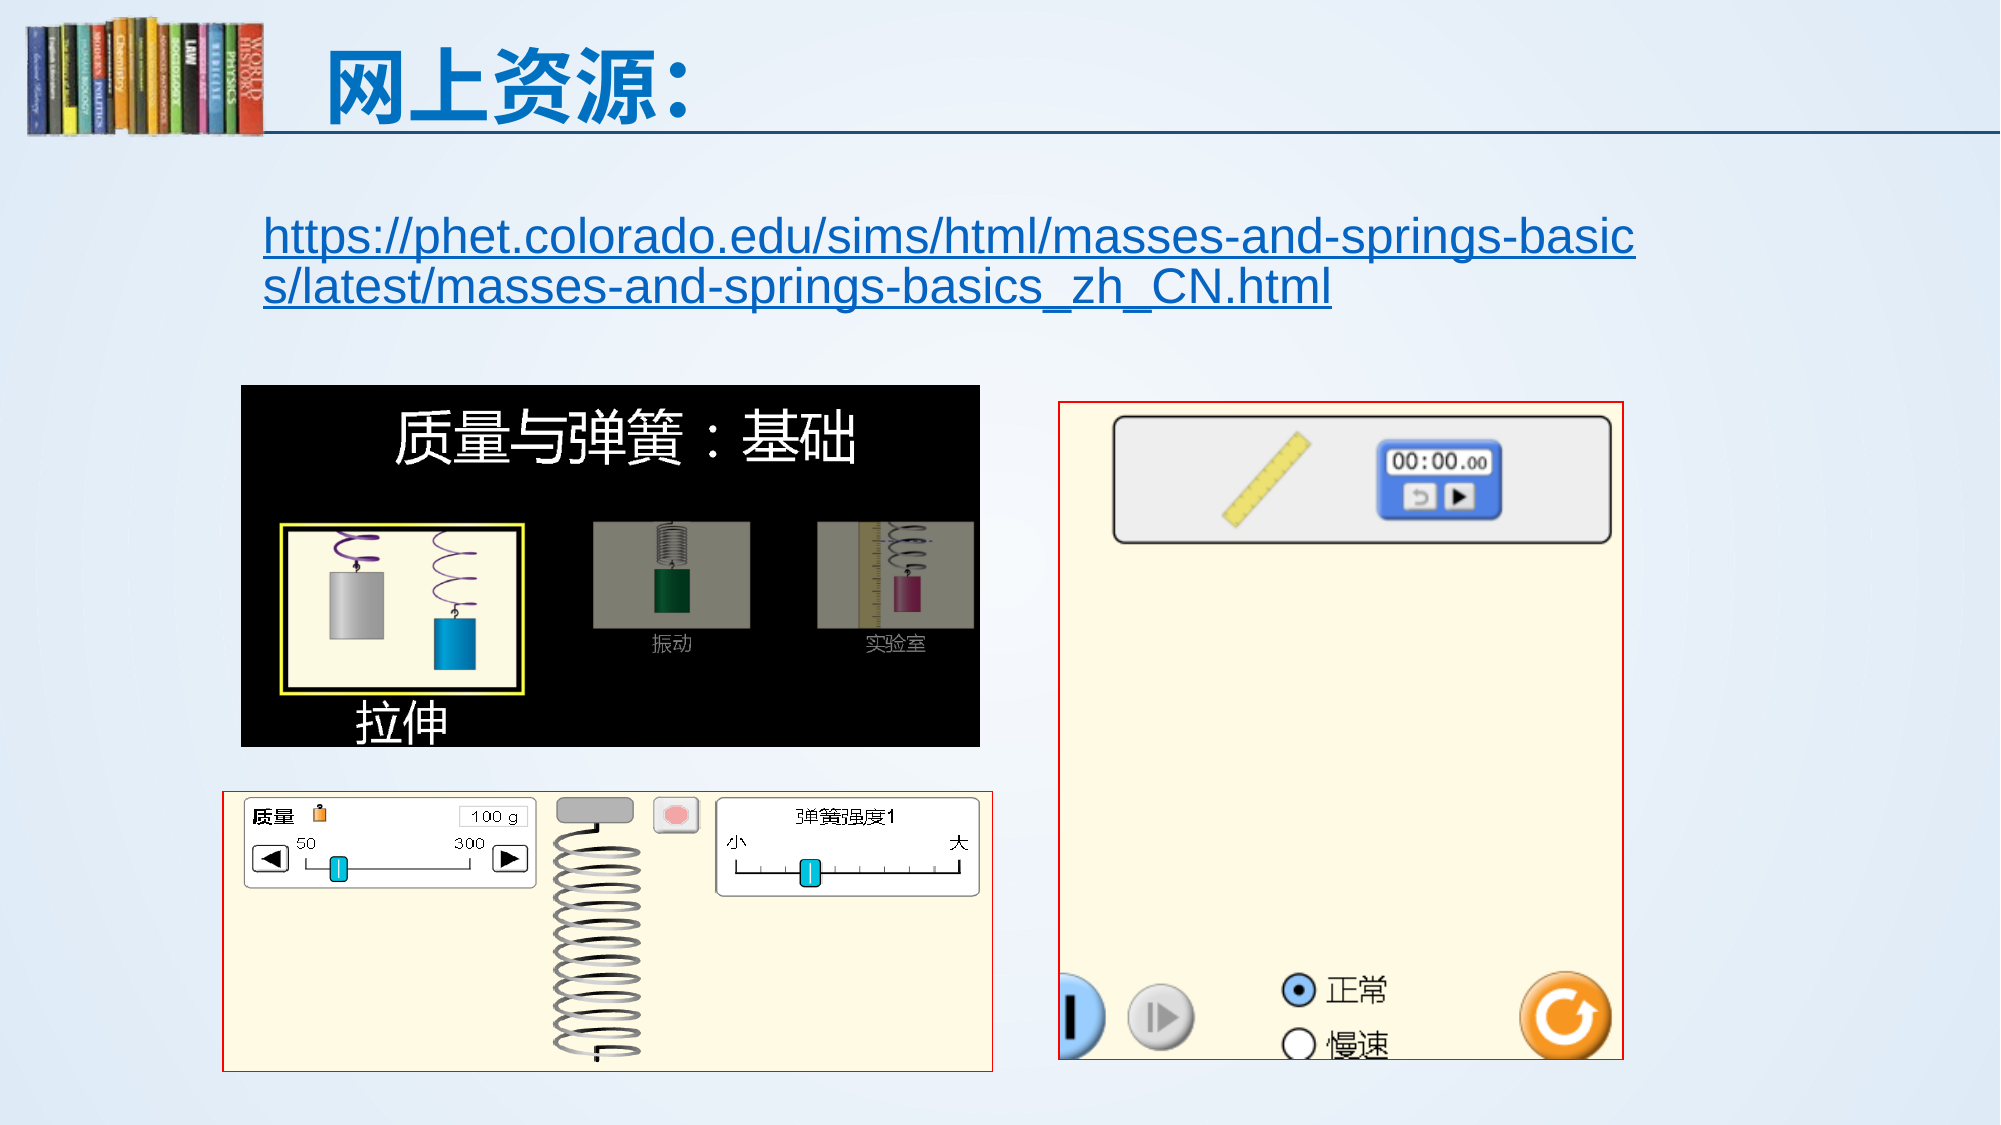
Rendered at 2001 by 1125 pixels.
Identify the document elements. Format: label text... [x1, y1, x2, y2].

picture [241, 385, 980, 747]
picture [223, 792, 992, 1071]
picture [1059, 402, 1623, 1059]
text_box https://phet.colorado.edu/sims/html/masses-and-springs-basics/latest/masses-and-springs-basics_zh_CN.html [248, 195, 1666, 331]
picture [15, 0, 278, 167]
text_box 网上资源： [309, 26, 756, 141]
